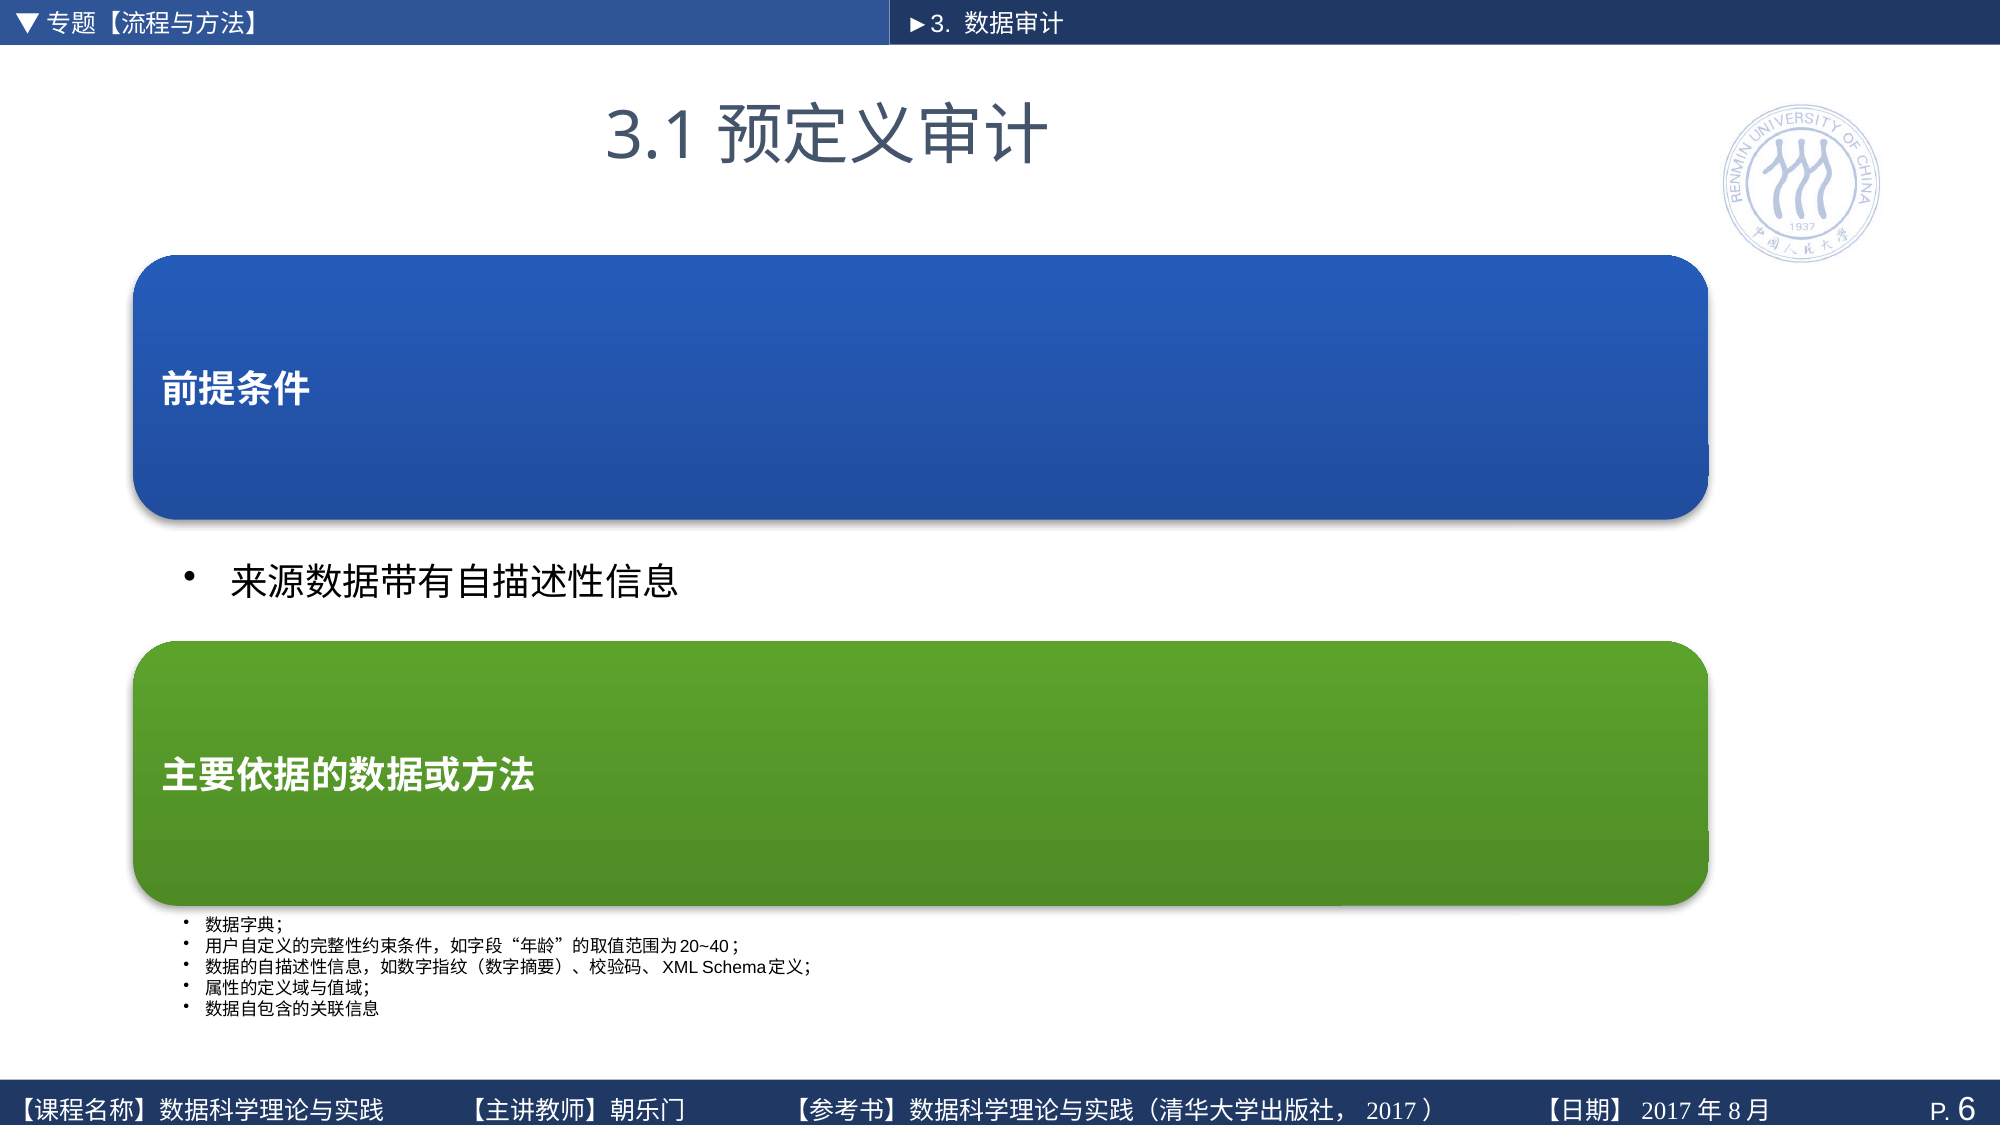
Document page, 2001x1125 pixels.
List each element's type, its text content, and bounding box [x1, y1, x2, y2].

list ►3. 数据审计 [890, 0, 1249, 43]
list ▼专题【流程与方法】 [0, 0, 725, 43]
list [133, 255, 1709, 1028]
title 3.1预定义审计 [64, 64, 1591, 200]
